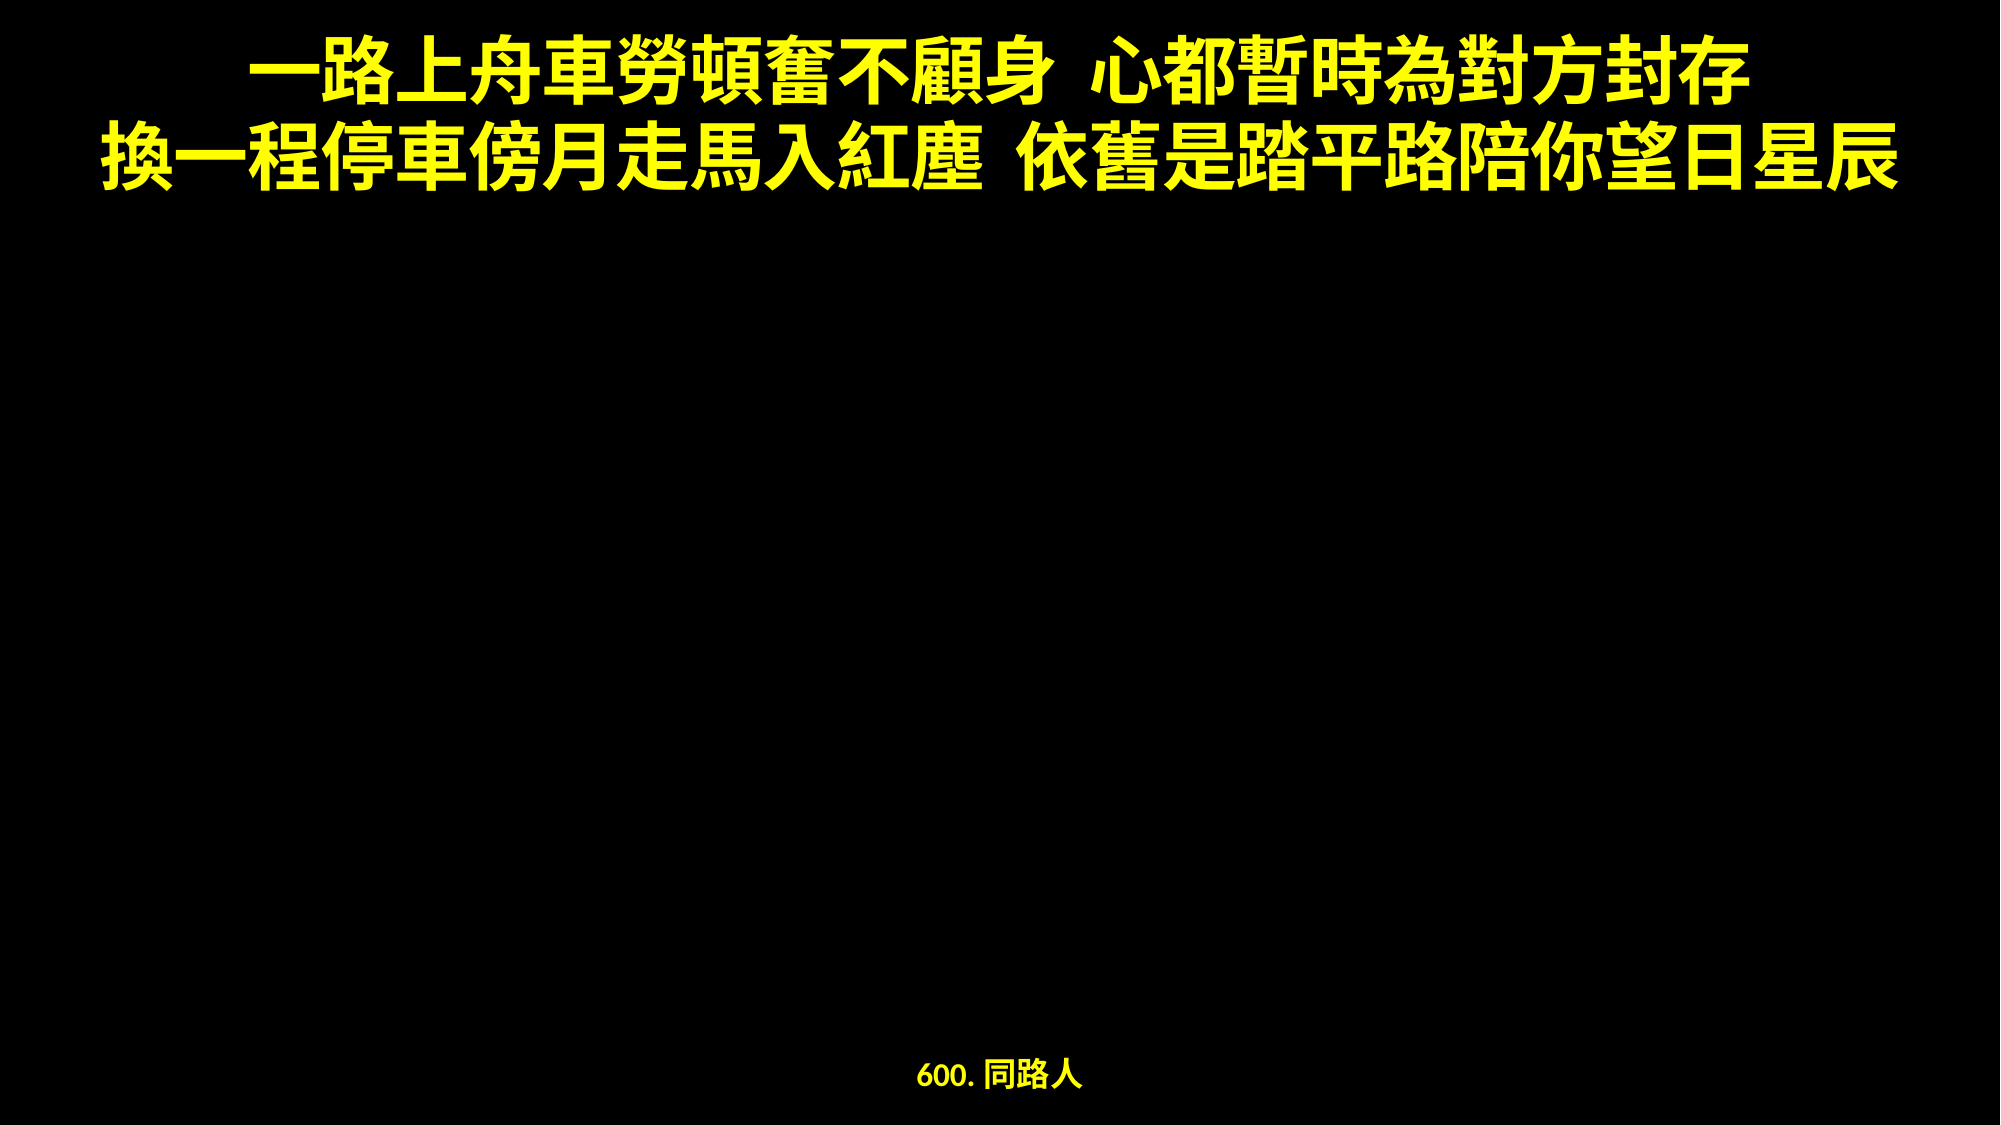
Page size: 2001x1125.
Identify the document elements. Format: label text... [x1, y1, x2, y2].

list 一路上舟車勞頓奮不顧身 心都暫時為對方封存 換一程停車傍月走馬入紅塵 依舊是踏平路陪你望日星辰 [0, 26, 2000, 741]
footer 600.同路人 [0, 1042, 2000, 1103]
